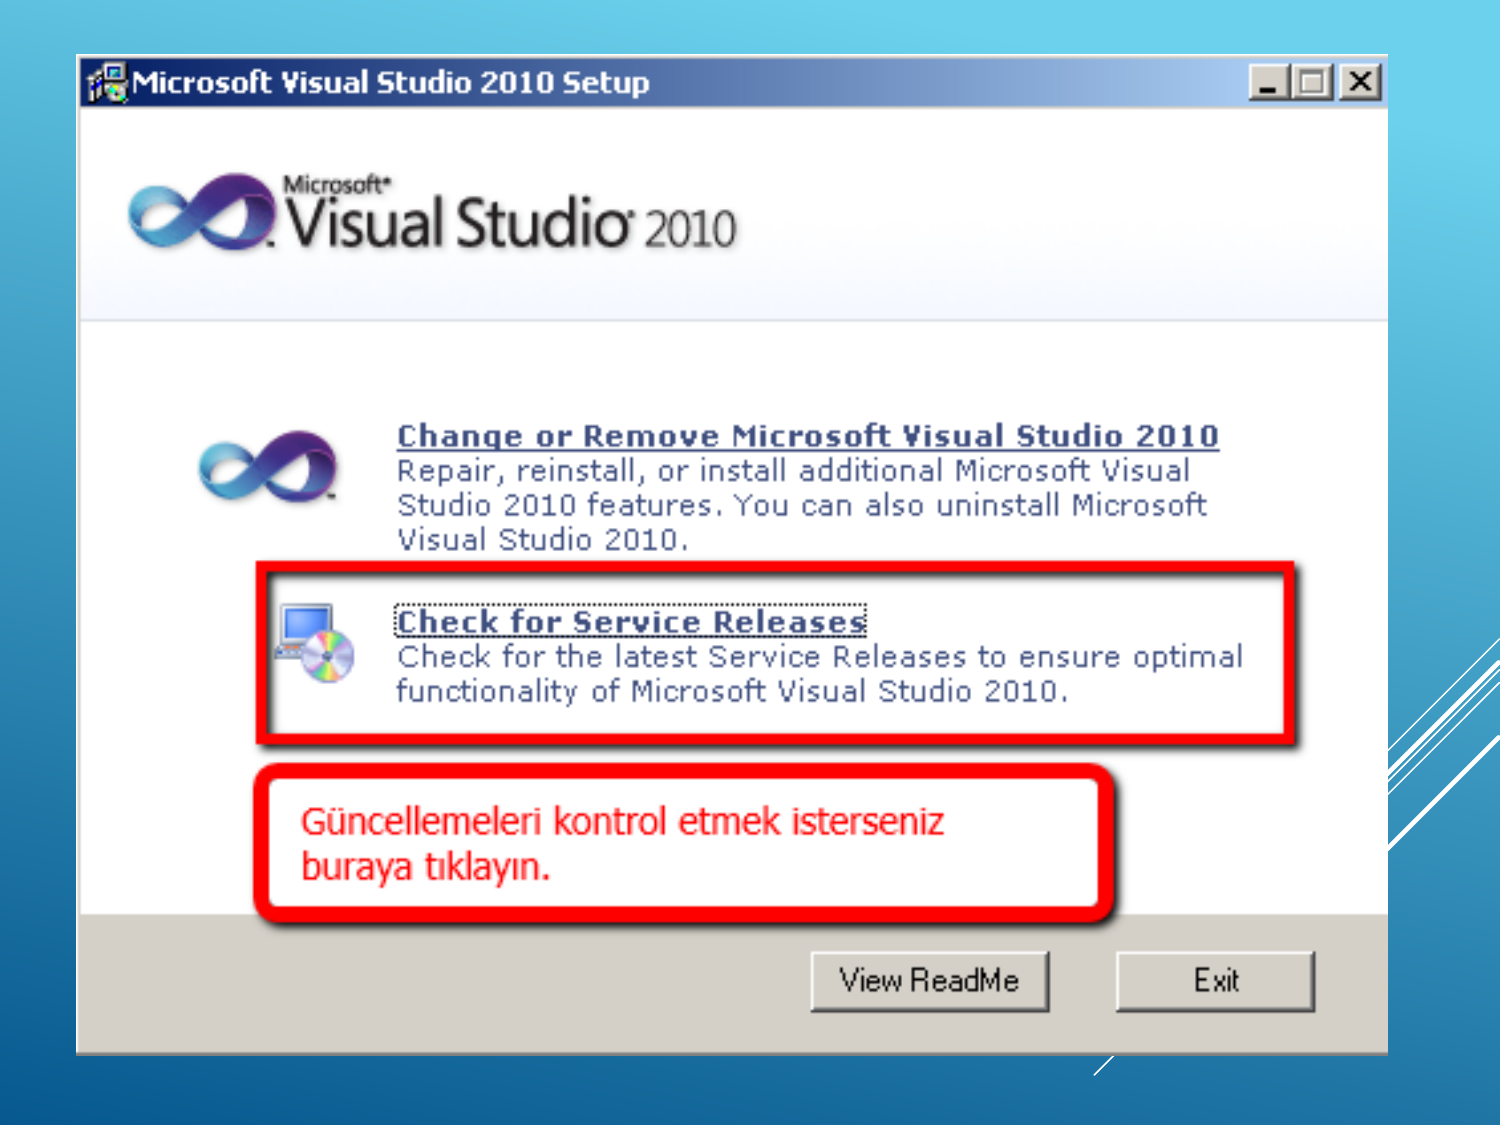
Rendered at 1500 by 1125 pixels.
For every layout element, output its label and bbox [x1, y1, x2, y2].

picture [76, 54, 1389, 1056]
